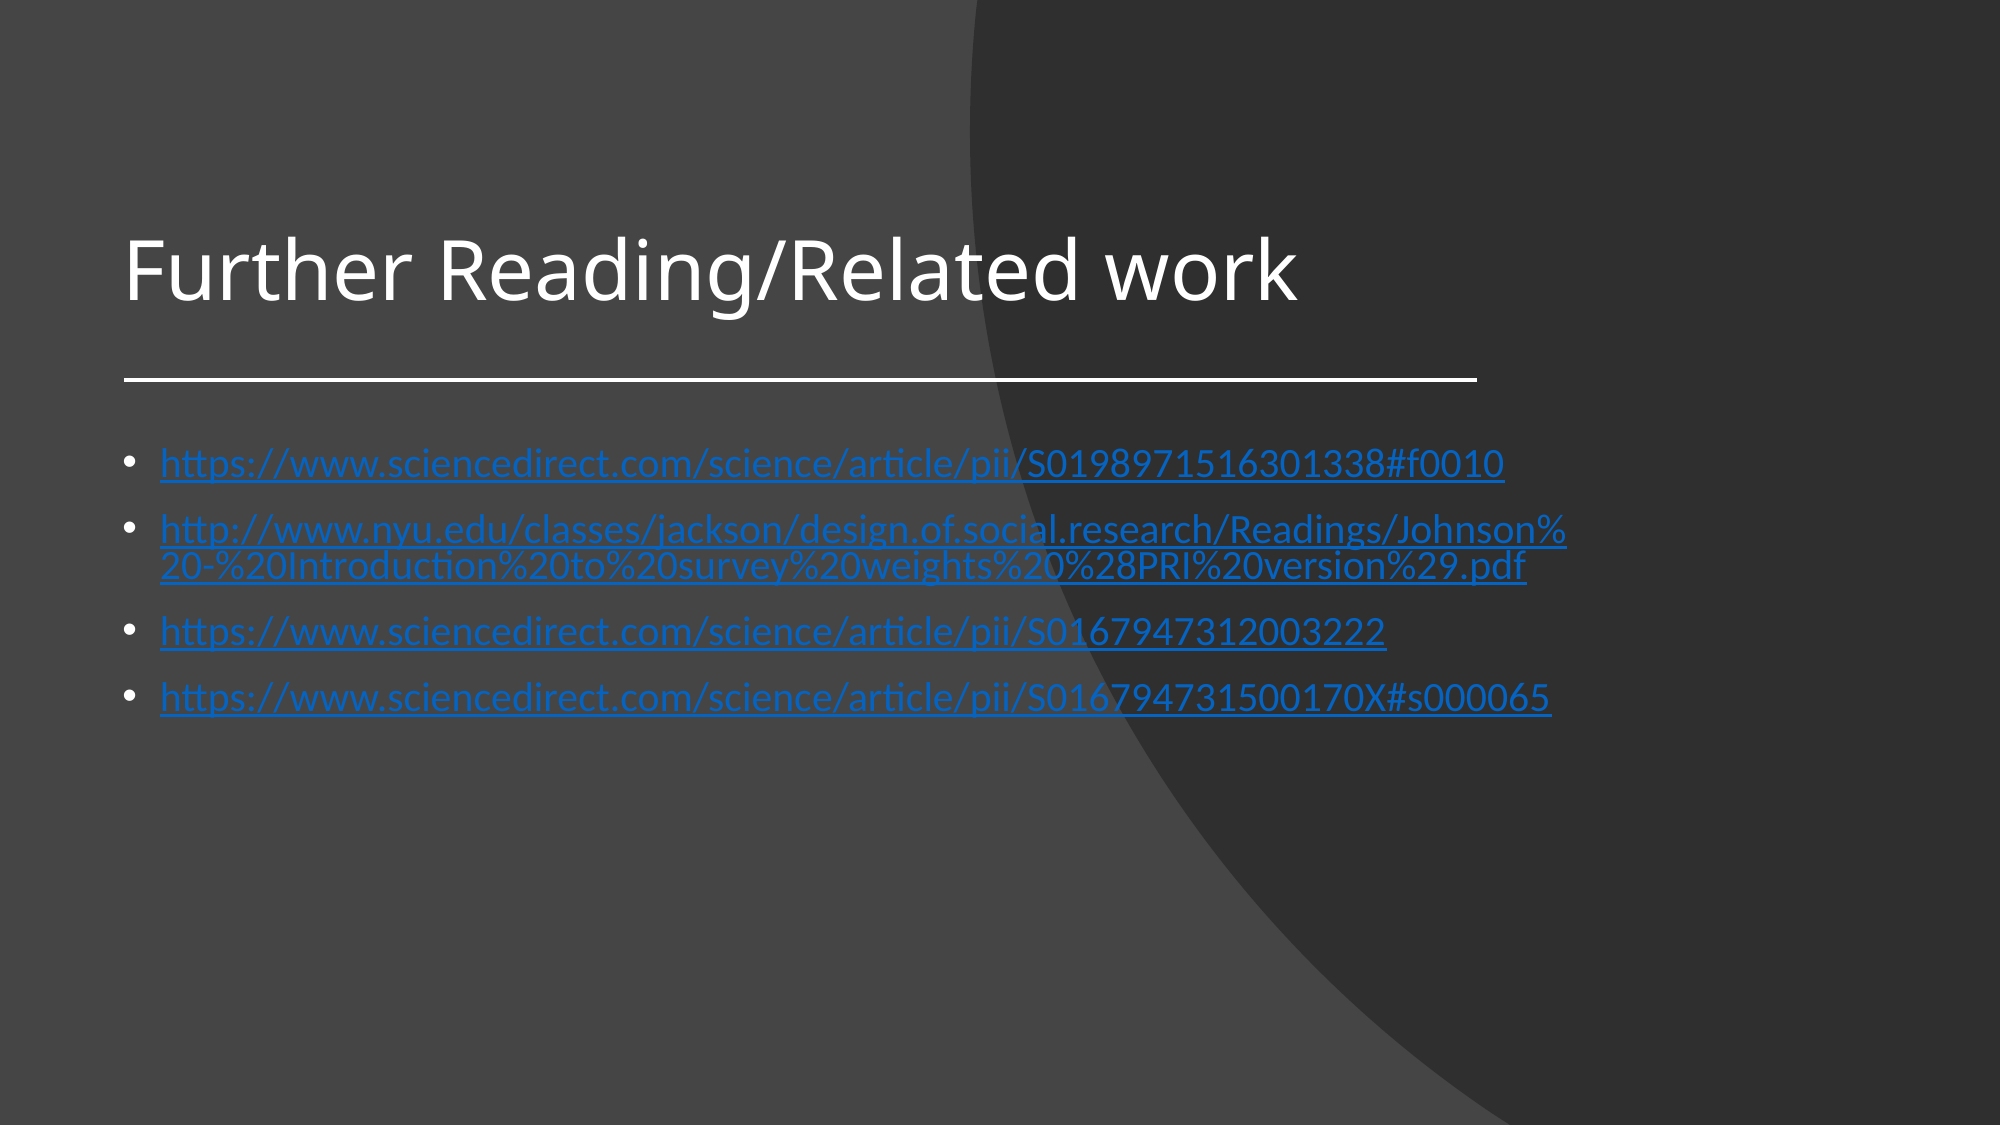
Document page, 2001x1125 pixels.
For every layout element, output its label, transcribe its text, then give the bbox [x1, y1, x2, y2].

list https://www.sciencedirect.com/science/article/pii/S0198971516301338#f0010 http://www.nyu.edu/classes/jackson/design.of.social.research/Readings/Johnson%20-%20Introduction%20to%20survey%20weights%20%28PRI%20version%29.pdf https://www.sciencedirect.com/science/article/pii/S0167947312003222 https://www.sciencedirect.com/science/article/pii/S016794731500170X#s000065 [107, 433, 1586, 980]
text_box [971, 0, 2000, 1125]
title Further Reading/Related work [107, 59, 1586, 327]
